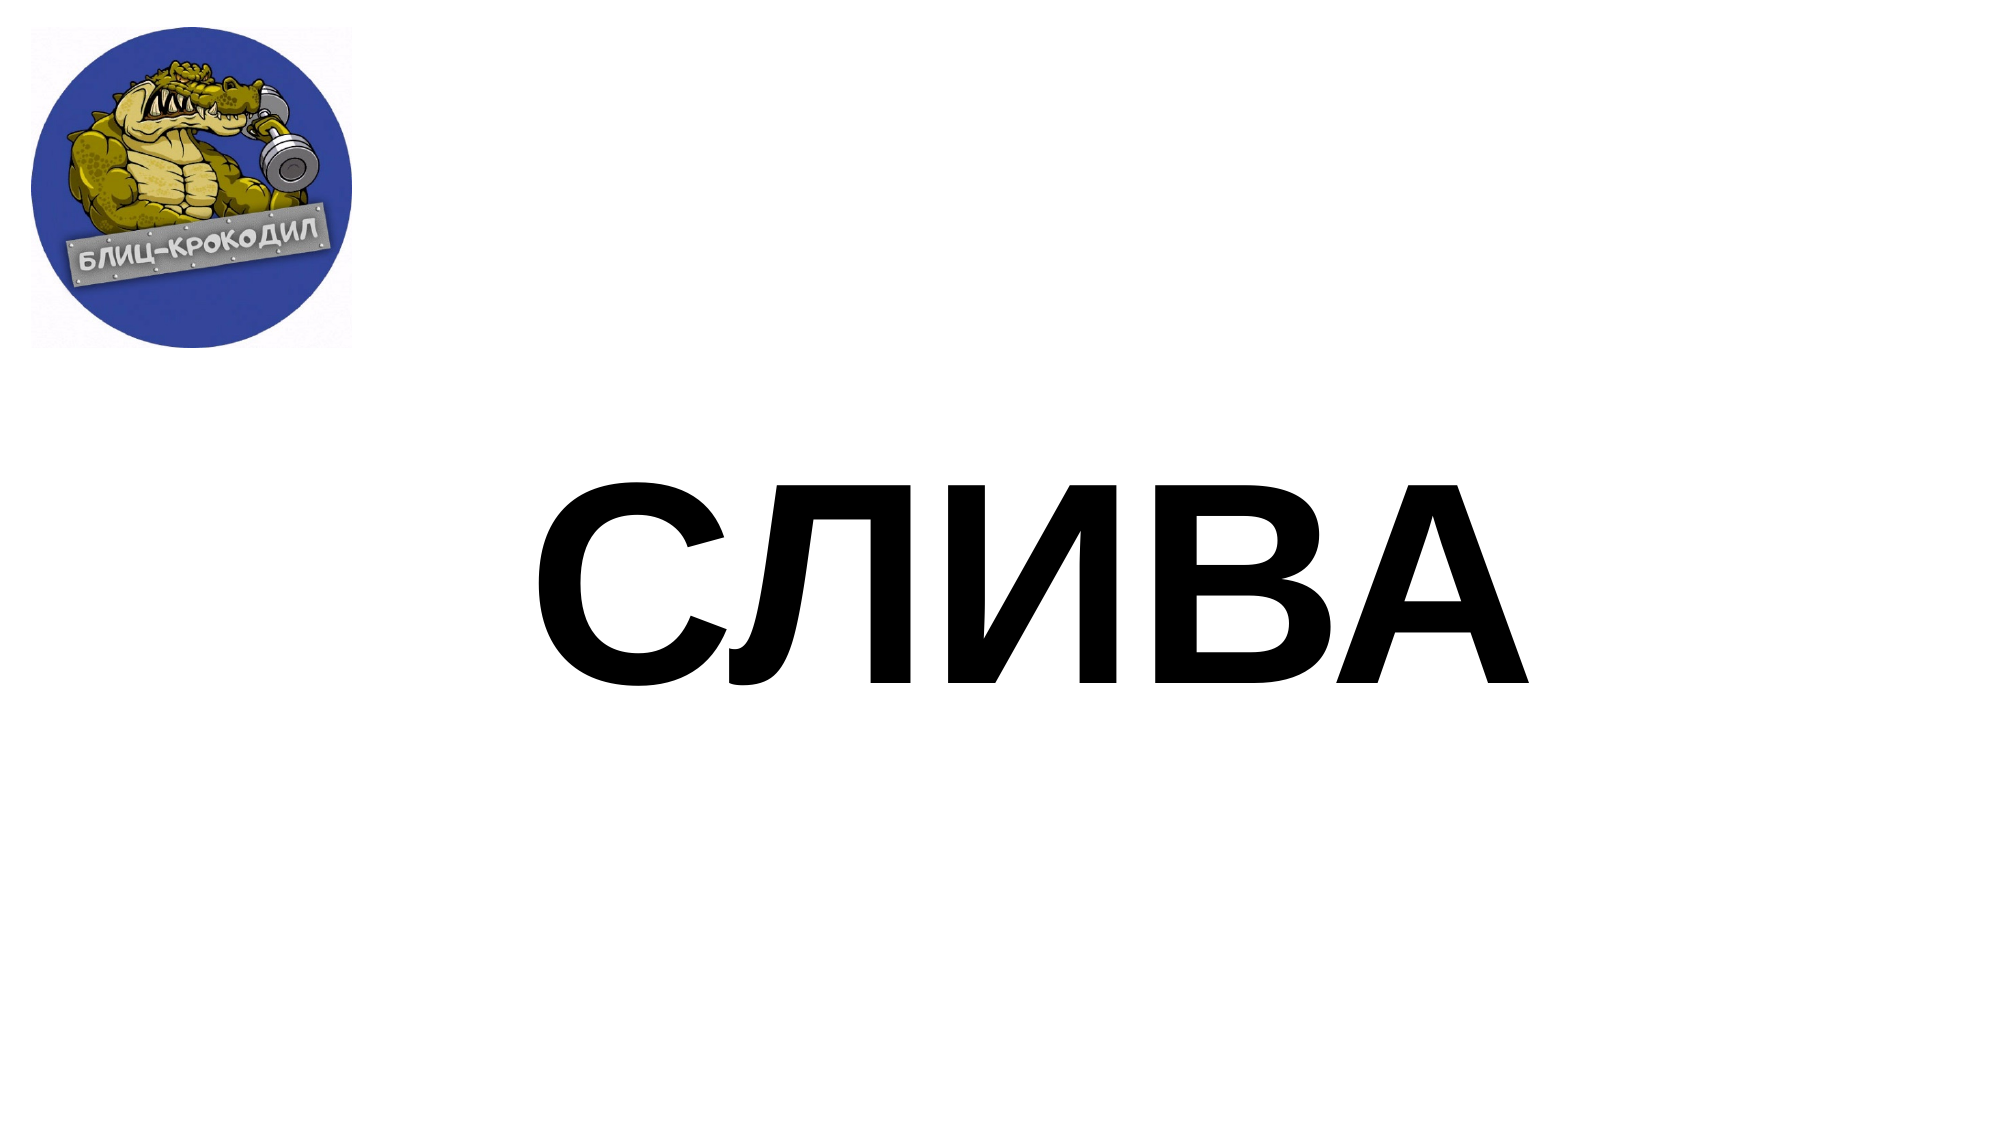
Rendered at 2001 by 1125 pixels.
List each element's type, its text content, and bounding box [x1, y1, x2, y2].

picture [31, 27, 352, 348]
title СЛИВА [282, 361, 1783, 754]
